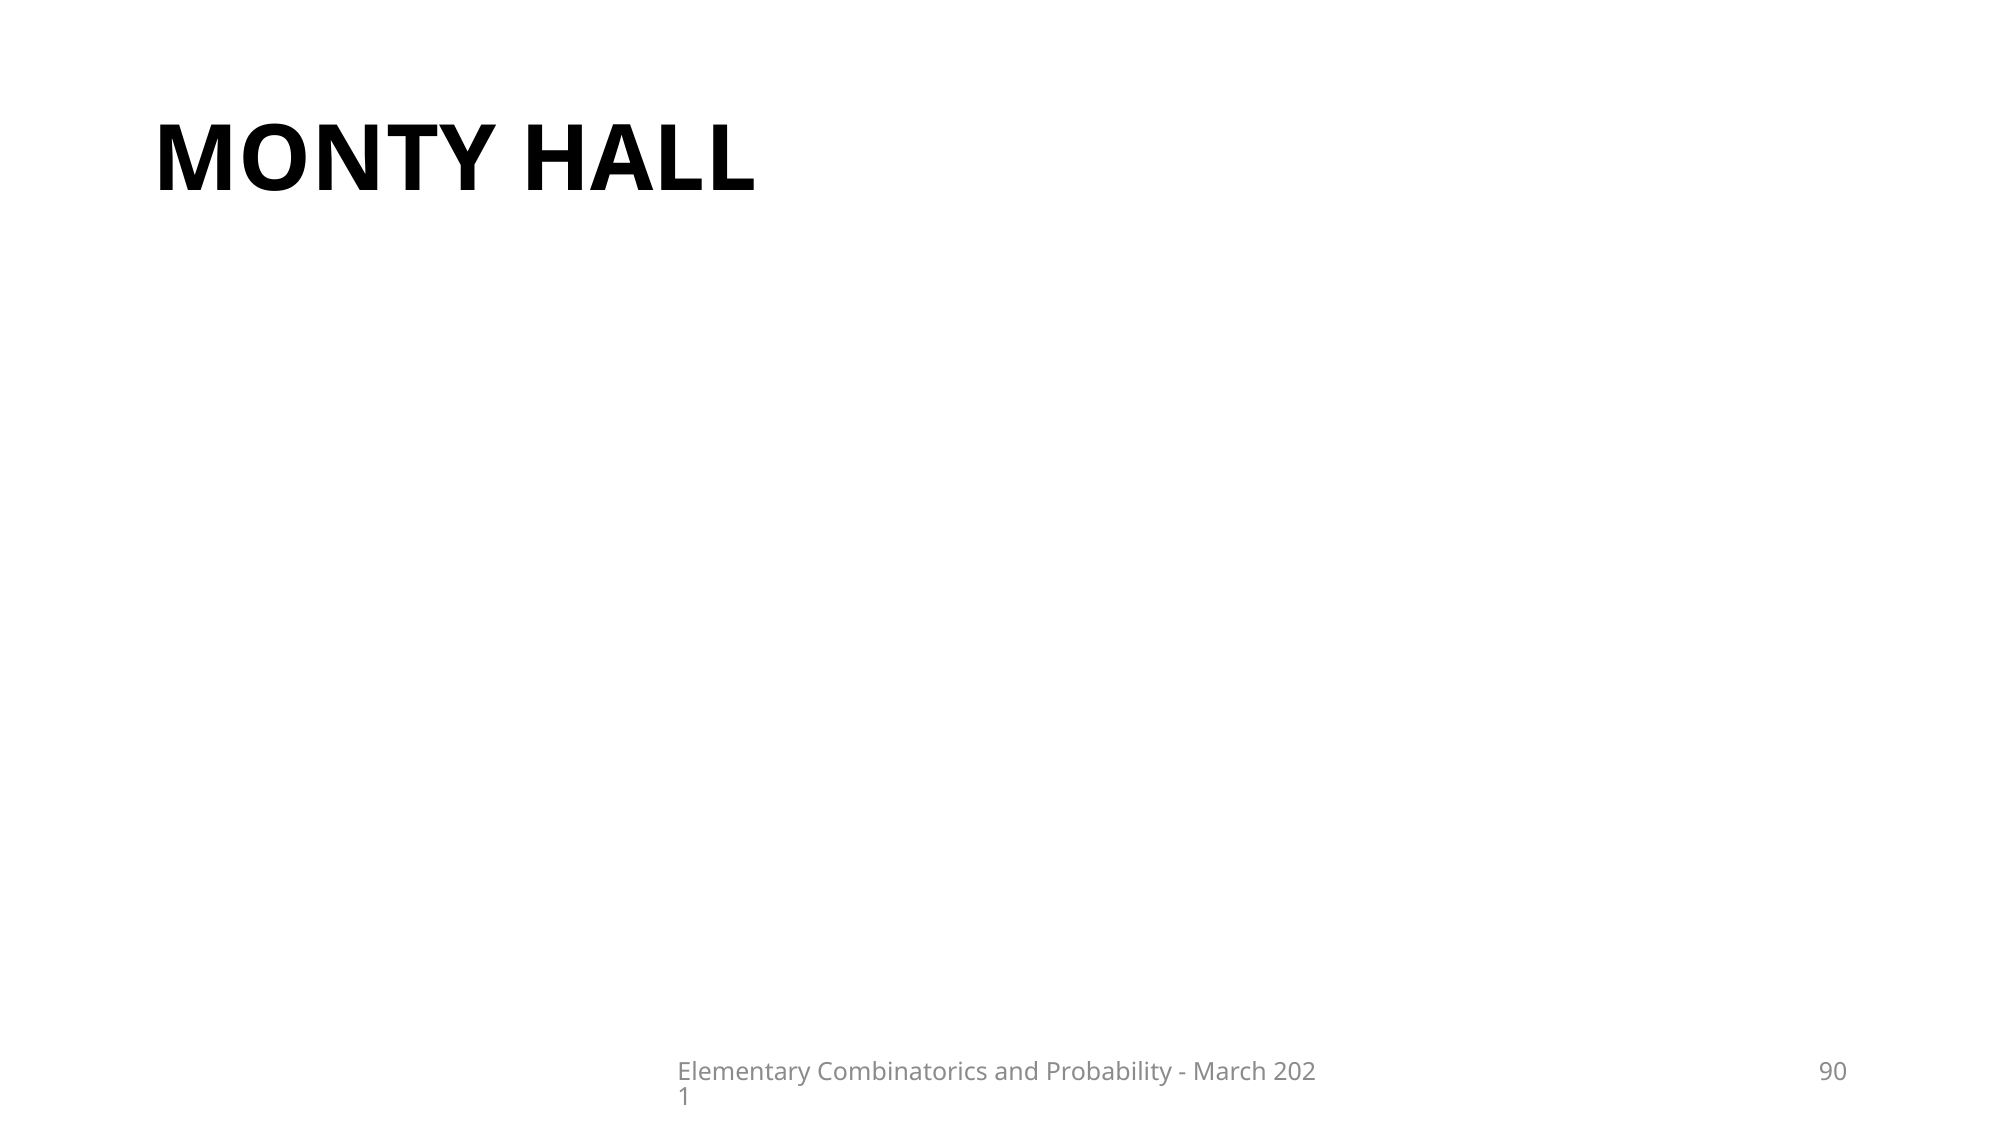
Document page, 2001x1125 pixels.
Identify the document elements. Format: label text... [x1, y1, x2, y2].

slide_number 90 [1412, 1042, 1863, 1103]
title Monty hall [137, 52, 1863, 270]
footer Elementary Combinatorics and Probability - March 2021 [662, 1042, 1338, 1103]
